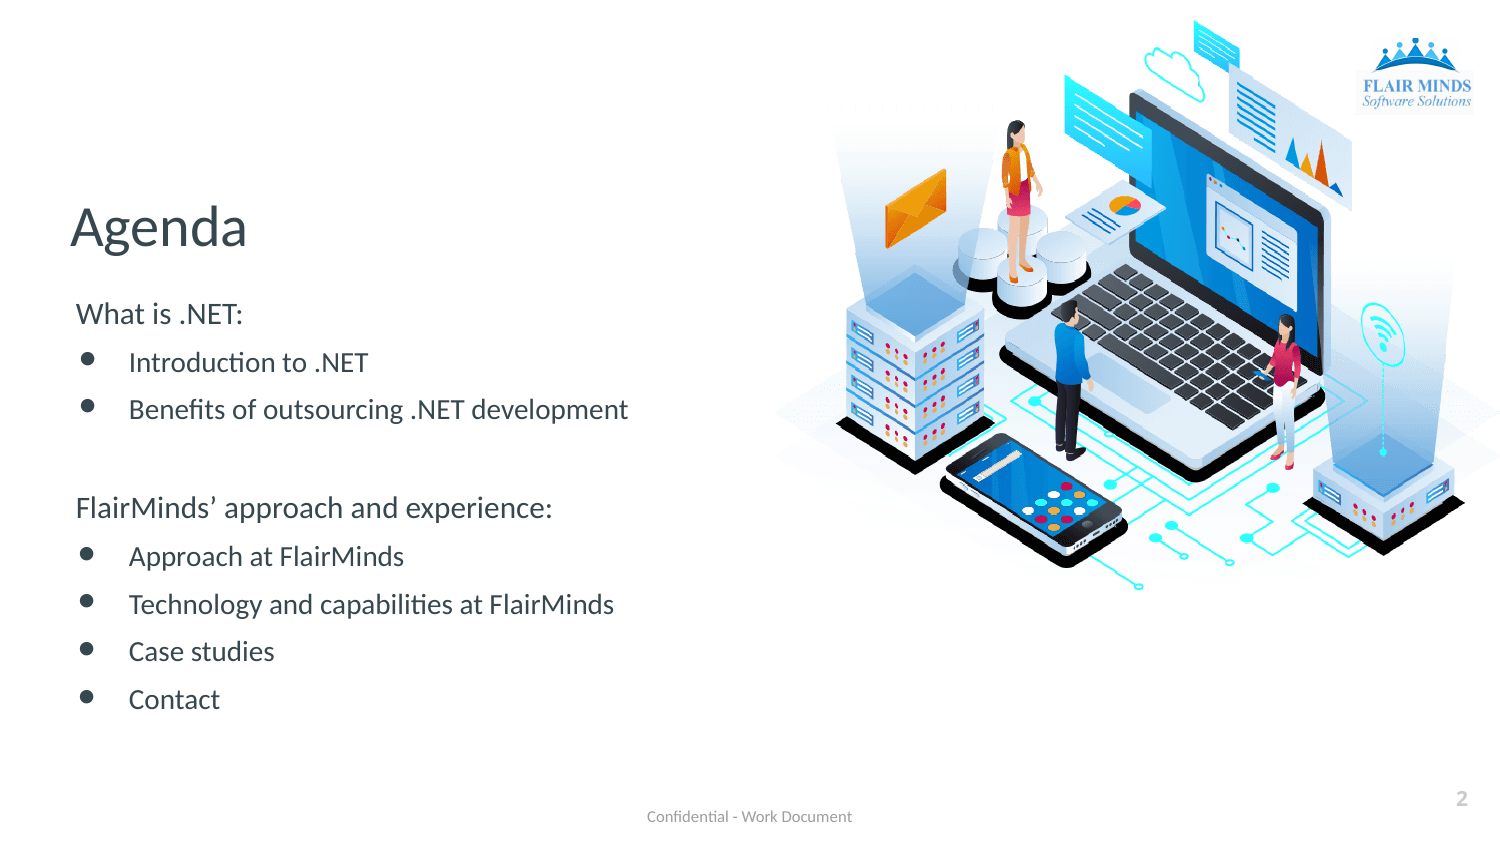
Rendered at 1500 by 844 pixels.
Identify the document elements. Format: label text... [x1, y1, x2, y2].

title Agenda [55, 173, 664, 277]
slide_number 2 [1392, 767, 1483, 833]
text_box Confidential - Work Document [602, 795, 897, 836]
picture [773, 20, 1500, 627]
text_box What is .NET: Introduction to .NET Benefits of outsourcing .NET development FlairMinds’ approach and experience: Approach at FlairMinds Technology and capabilities at FlairMinds Case studies Contact [38, 277, 774, 731]
